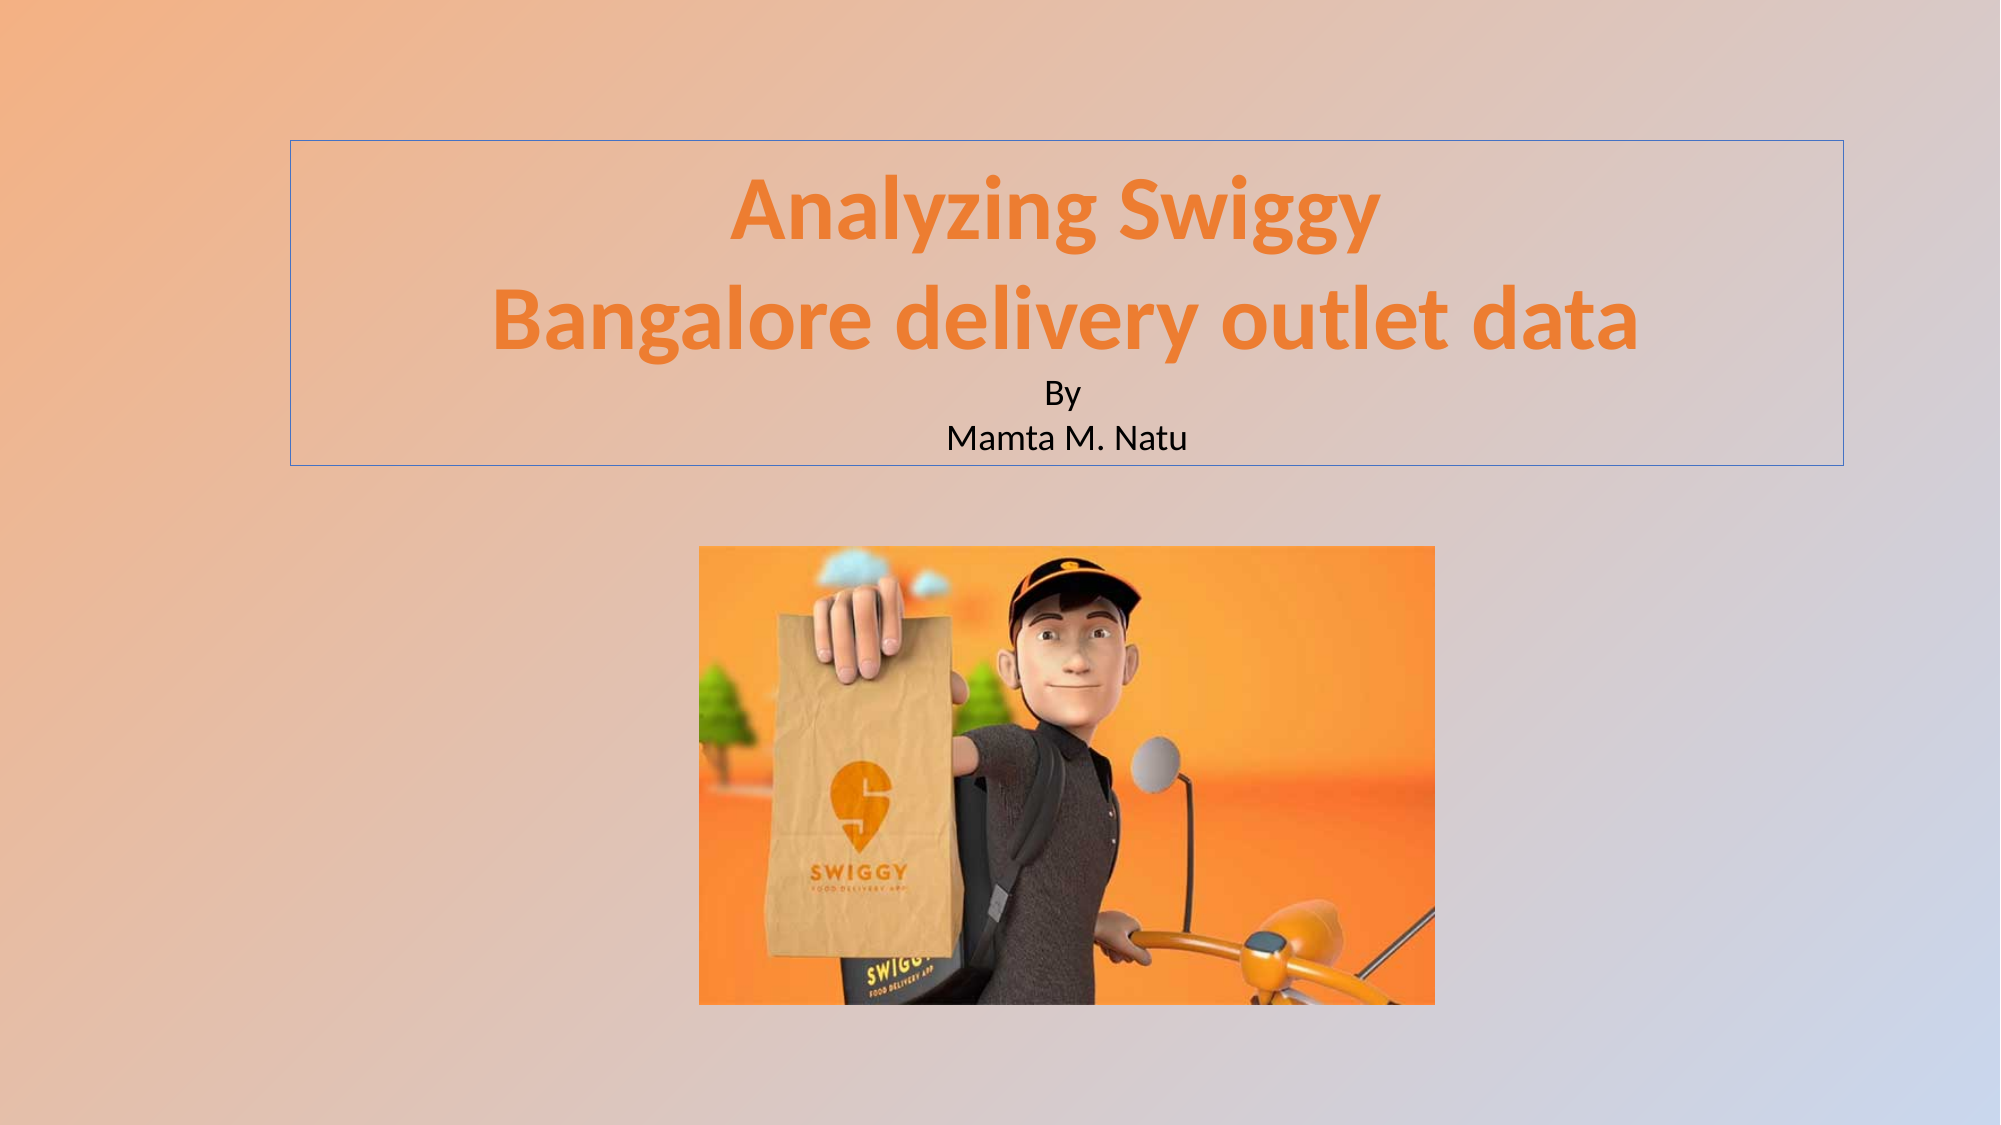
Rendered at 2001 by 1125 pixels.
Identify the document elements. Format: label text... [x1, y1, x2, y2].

text_box Analyzing Swiggy Bangalore delivery outlet data By Mamta M. Natu [290, 140, 1844, 466]
picture [699, 546, 1435, 1005]
